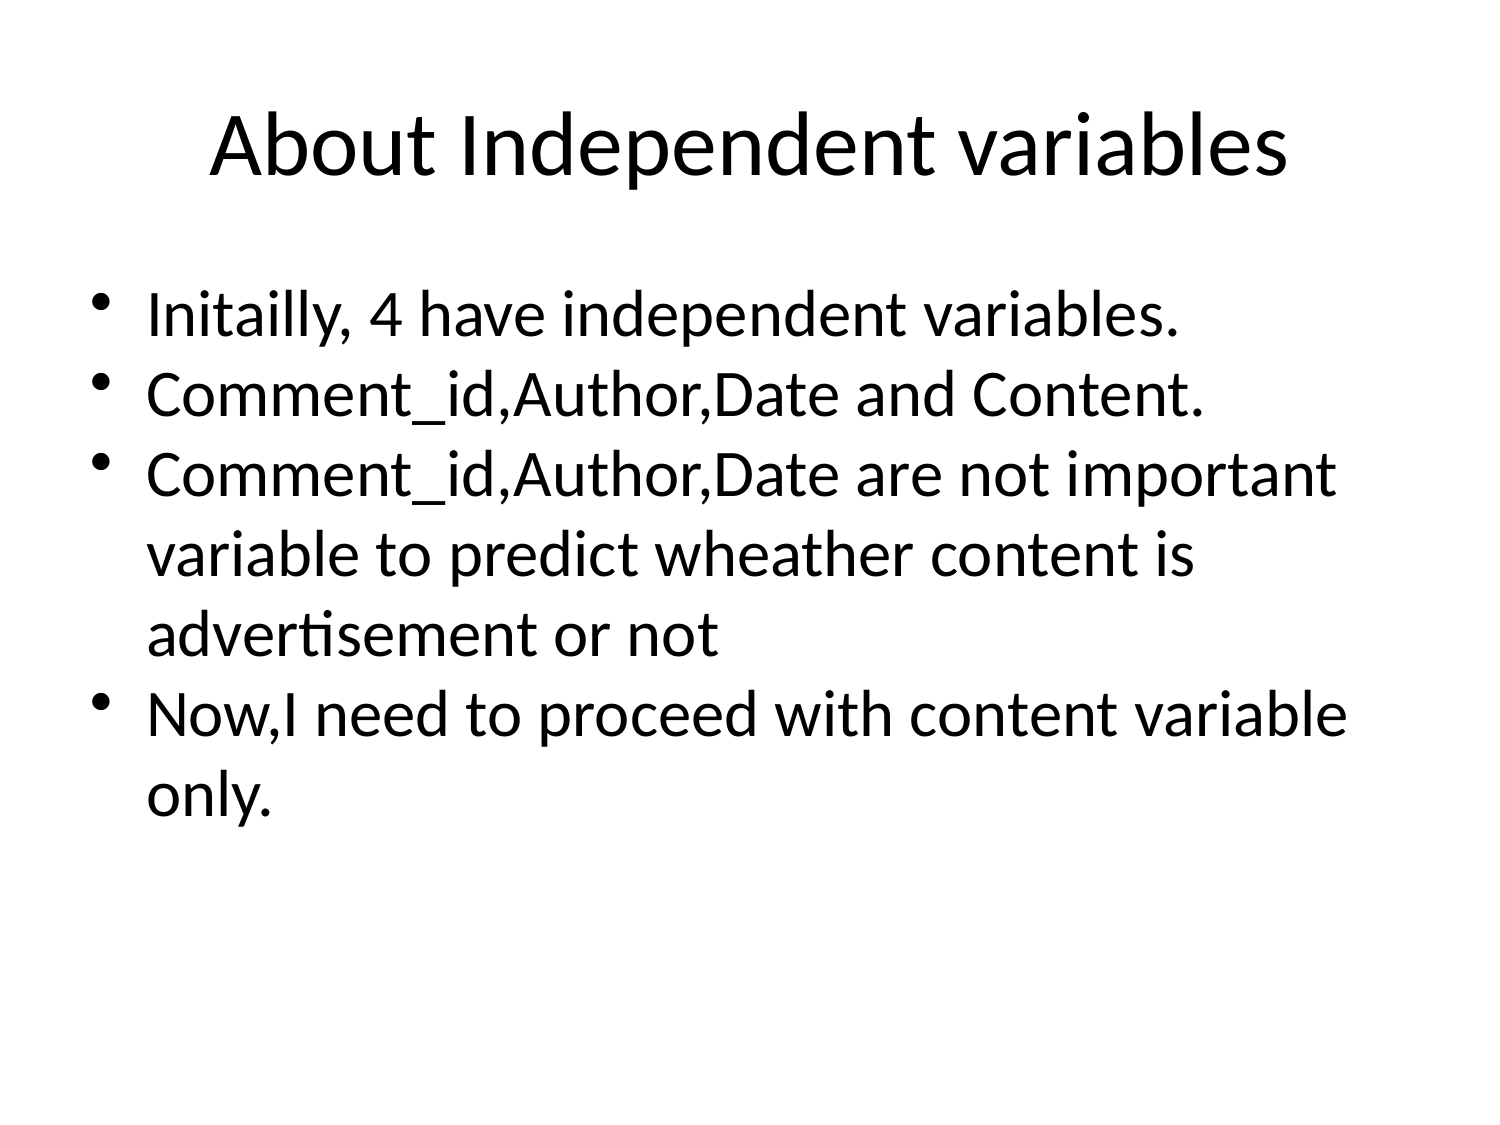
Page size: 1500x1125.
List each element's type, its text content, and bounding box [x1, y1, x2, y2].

list Initailly, 4 have independent variables. Comment_id,Author,Date and Content. Comment_id,Author,Date are not important variable to predict wheather content is advertisement or not Now,I need to proceed with content variable only. [75, 262, 1425, 1005]
title About Independent variables [75, 45, 1425, 233]
